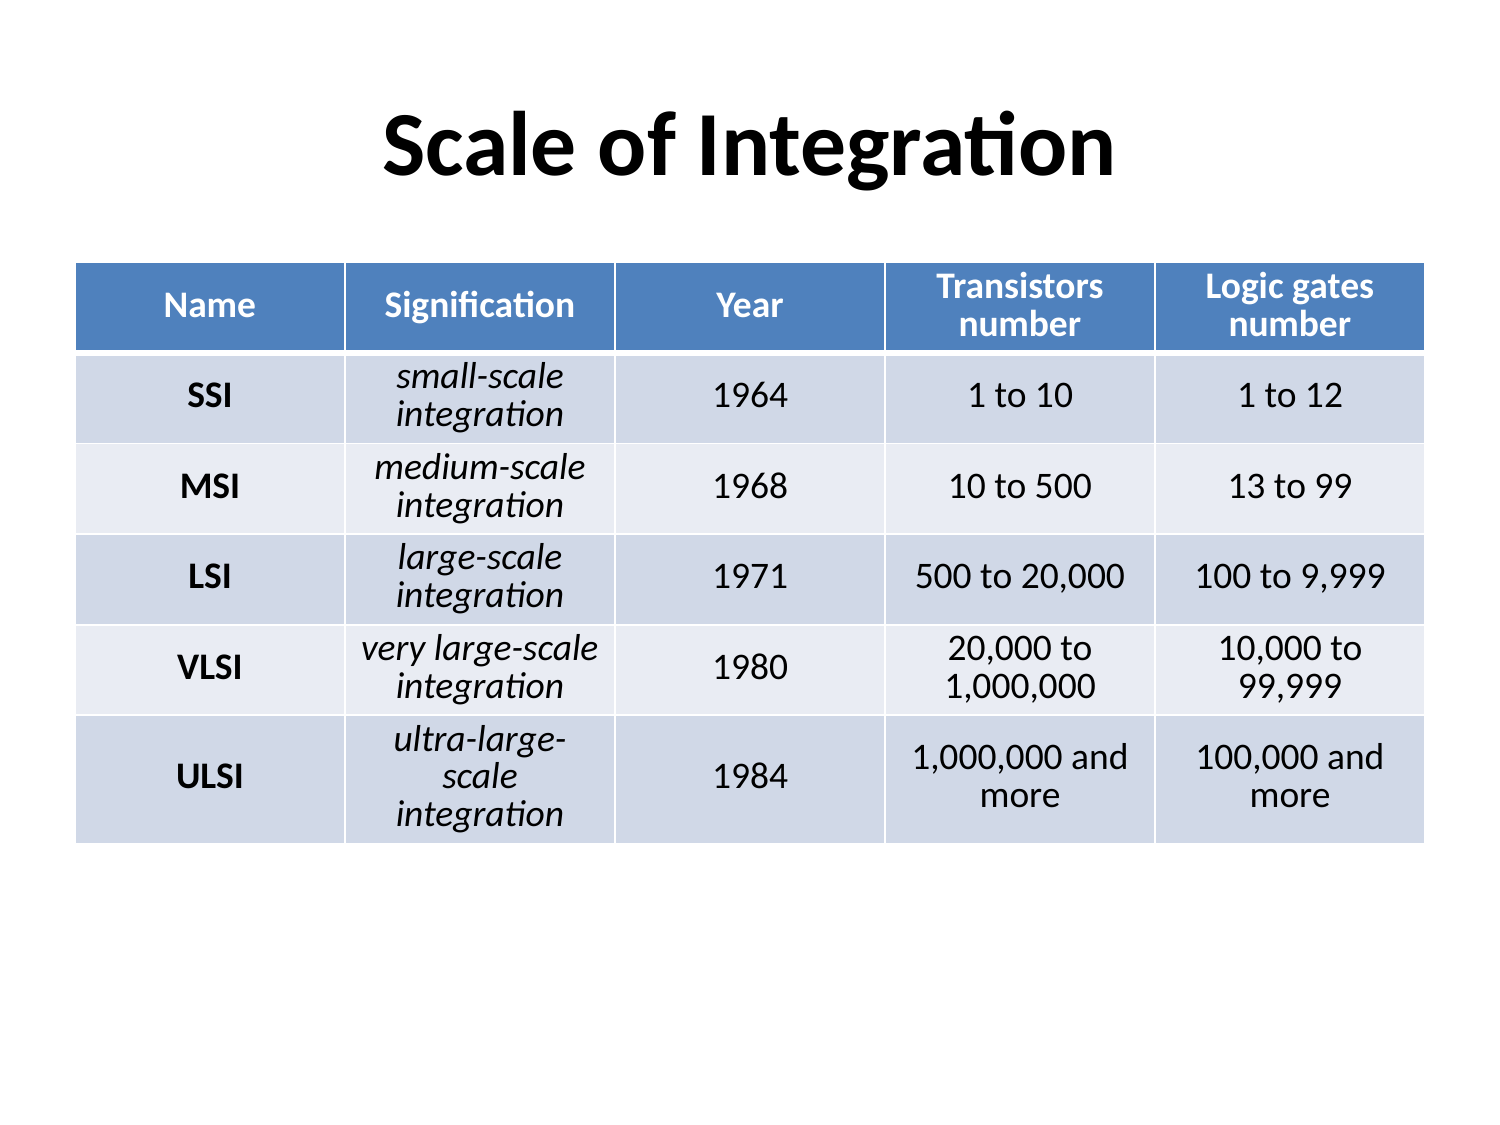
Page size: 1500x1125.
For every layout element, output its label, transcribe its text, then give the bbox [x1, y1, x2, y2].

table_header Logic gates number [1156, 263, 1424, 350]
table_cell 10 to 500 [886, 444, 1154, 533]
table_cell 1 to 12 [1156, 356, 1424, 443]
table_cell ULSI [76, 716, 344, 843]
table_cell very large-scale integration [346, 626, 614, 714]
table_cell 100 to 9,999 [1156, 535, 1424, 624]
table_header Signification [346, 263, 614, 350]
table_header Transistors number [886, 263, 1154, 350]
table_cell 10,000 to 99,999 [1156, 626, 1424, 714]
table_header Year [616, 263, 884, 350]
table_header Name [76, 263, 344, 350]
table_cell MSI [76, 444, 344, 533]
table_cell 1980 [616, 626, 884, 714]
table_cell 500 to 20,000 [886, 535, 1154, 624]
table_cell LSI [76, 535, 344, 624]
table_cell 1 to 10 [886, 356, 1154, 443]
table_cell 1964 [616, 356, 884, 443]
table_cell large-scale integration [346, 535, 614, 624]
table_cell 1984 [616, 716, 884, 843]
title Scale of Integration [75, 45, 1425, 233]
table_cell SSI [76, 356, 344, 443]
table_cell 13 to 99 [1156, 444, 1424, 533]
table_cell 1,000,000 and more [886, 716, 1154, 843]
table_cell 1971 [616, 535, 884, 624]
table_cell medium-scale integration [346, 444, 614, 533]
table_cell 1968 [616, 444, 884, 533]
table_cell small-scale integration [346, 356, 614, 443]
table_cell 100,000 and more [1156, 716, 1424, 843]
table_cell ultra-large-scale integration [346, 716, 614, 843]
table_cell VLSI [76, 626, 344, 714]
table_cell 20,000 to 1,000,000 [886, 626, 1154, 714]
